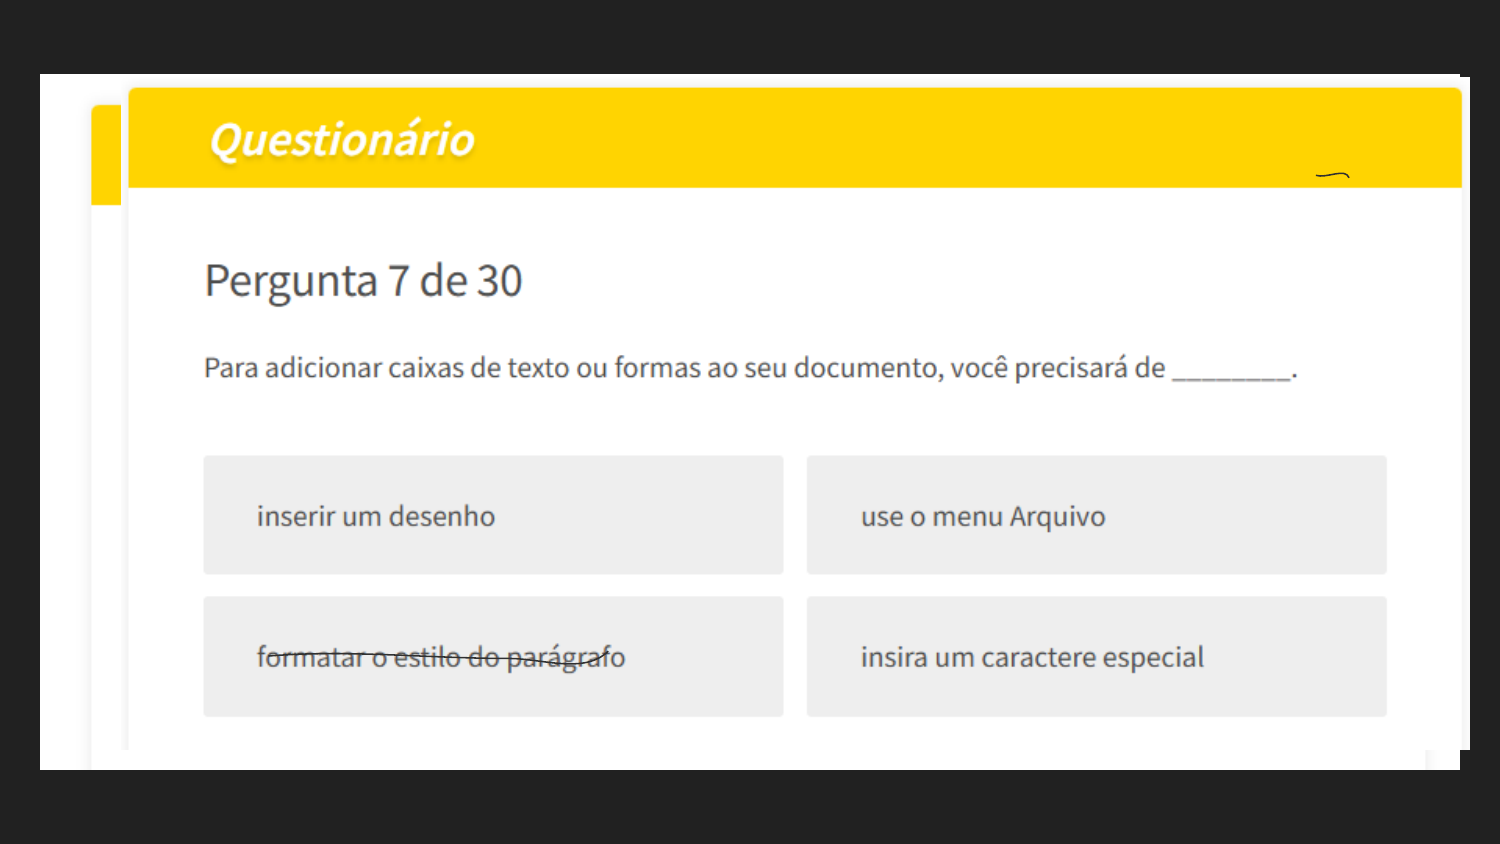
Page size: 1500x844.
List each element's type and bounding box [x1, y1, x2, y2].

picture [40, 73, 1470, 770]
